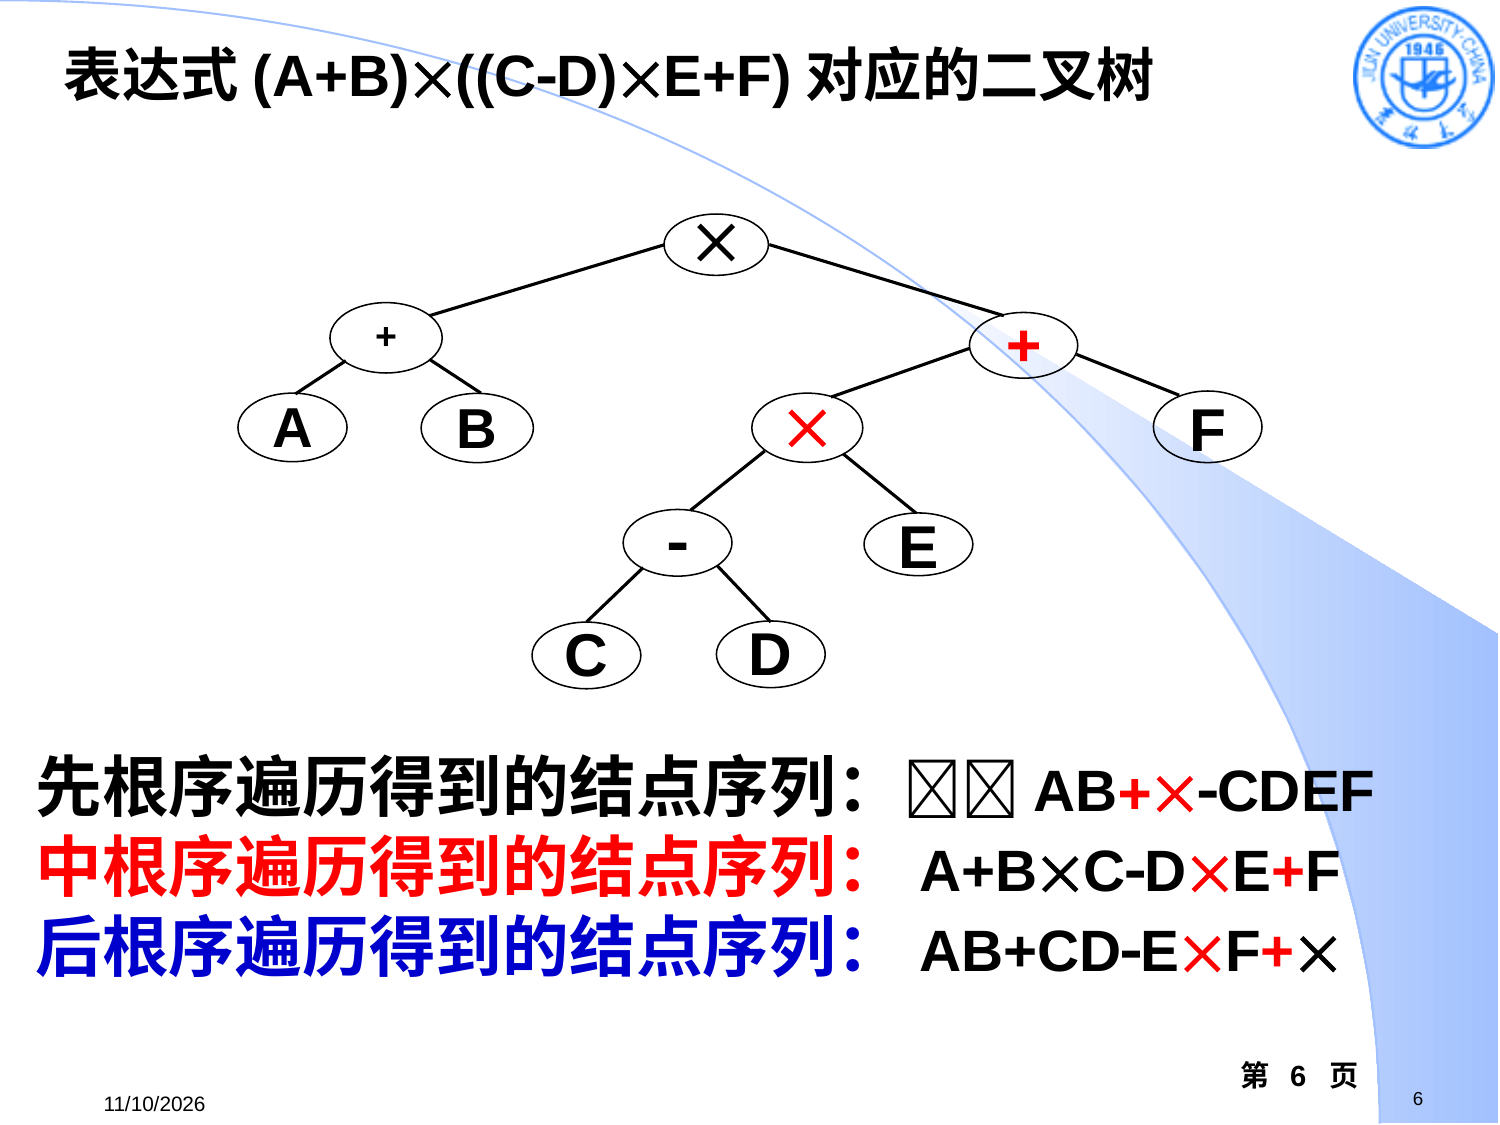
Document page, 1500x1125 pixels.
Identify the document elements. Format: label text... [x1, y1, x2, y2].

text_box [237, 213, 1263, 690]
text_box 先根序遍历得到的结点序列：ABCDEF 中根序遍历得到的结点序列：A+BCDE+F 后根序遍历得到的结点序列：AB+CDEF+ [35, 744, 1465, 1012]
picture [1353, 6, 1495, 149]
footer 第 6 页 [1225, 1050, 1500, 1125]
text_box 表达式(A+B)((CD)E+F)对应的二叉树 [23, 31, 1270, 116]
